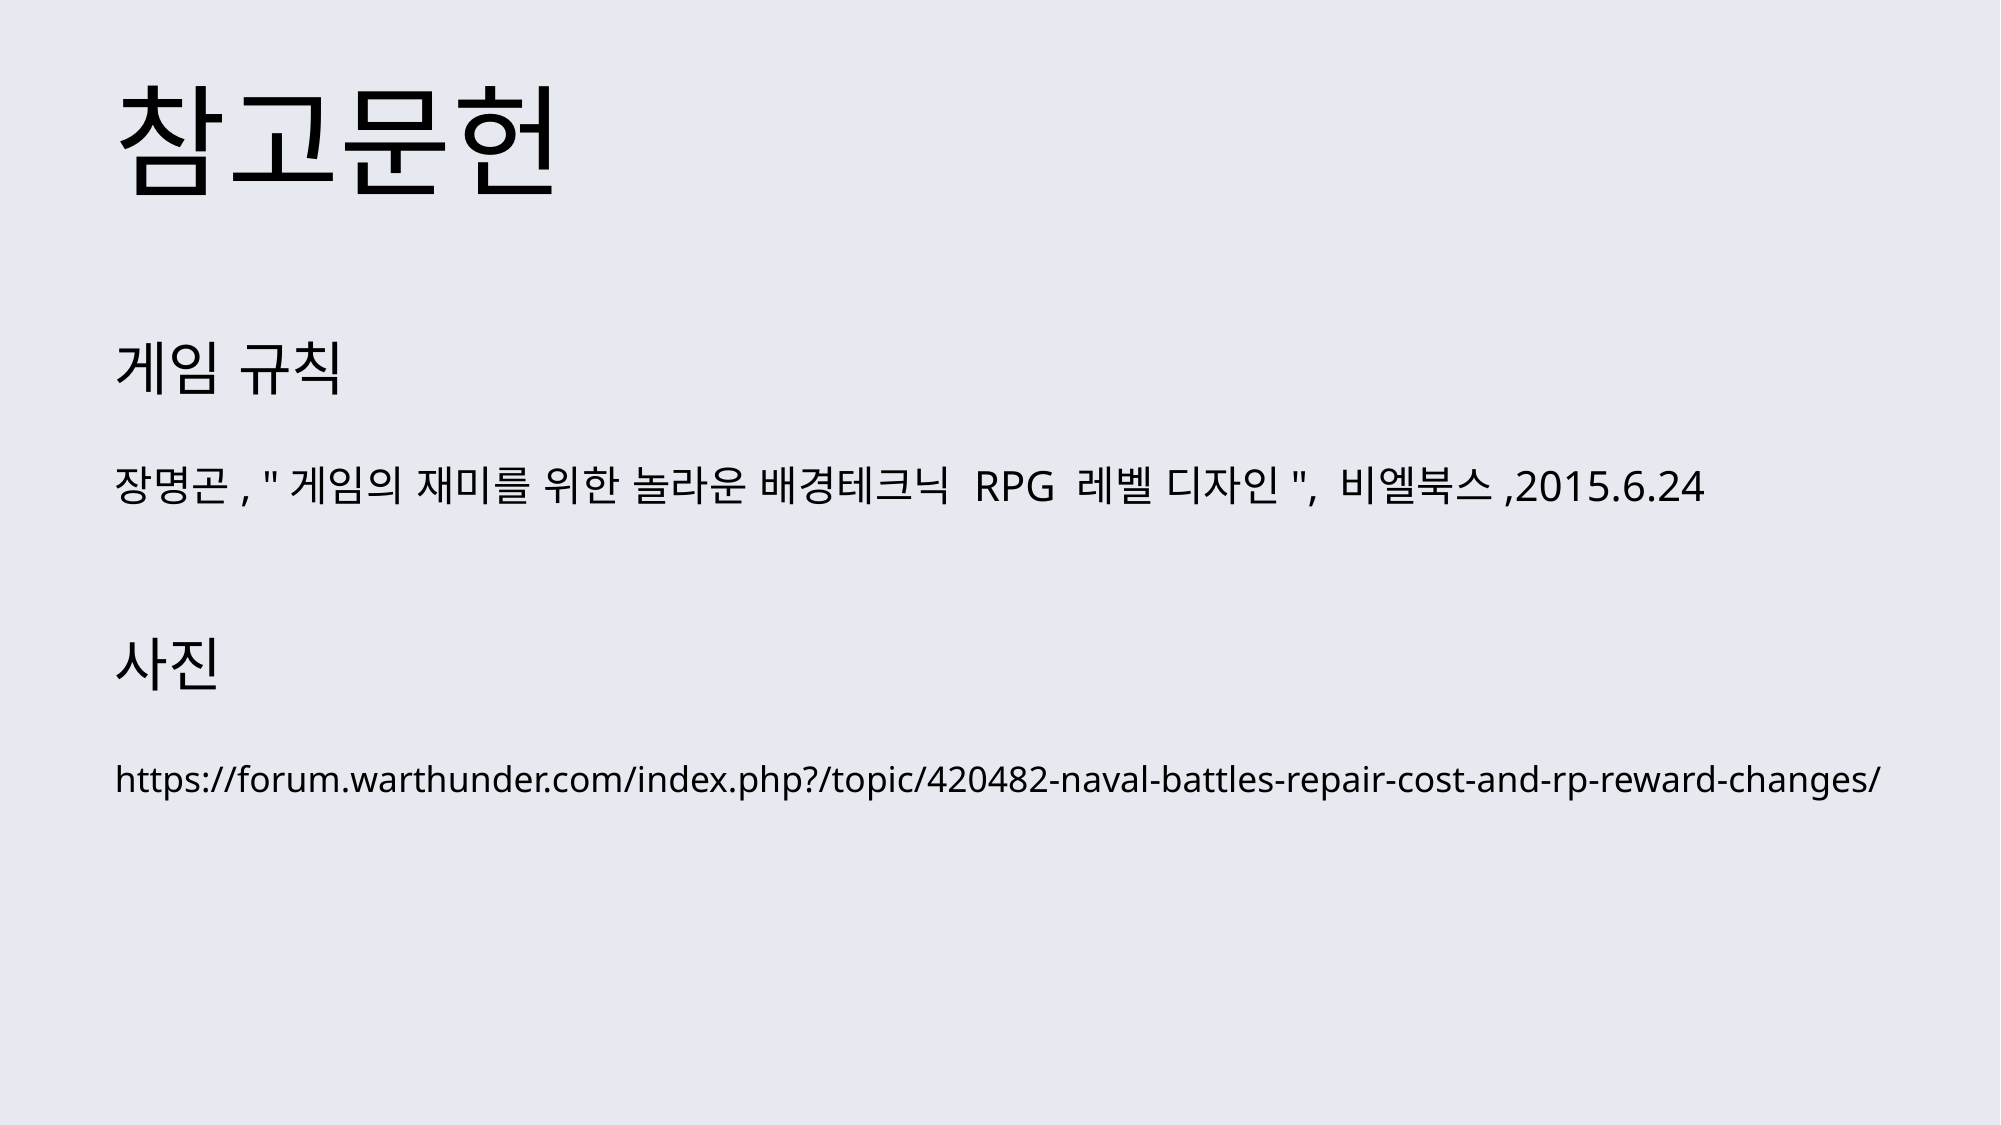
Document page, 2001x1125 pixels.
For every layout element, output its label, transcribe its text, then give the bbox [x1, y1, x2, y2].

title 참고문헌 [99, 45, 1901, 233]
list 게임 규칙 장명곤, "게임의 재미를 위한 놀라운 배경테크닉 RPG 레벨 디자인", 비엘북스,2015.6.24 사진 https://forum.warthunder.com/index.php?/topic/420482-naval-battles-repair-cost-and-rp-reward-changes/ [99, 262, 1901, 1006]
